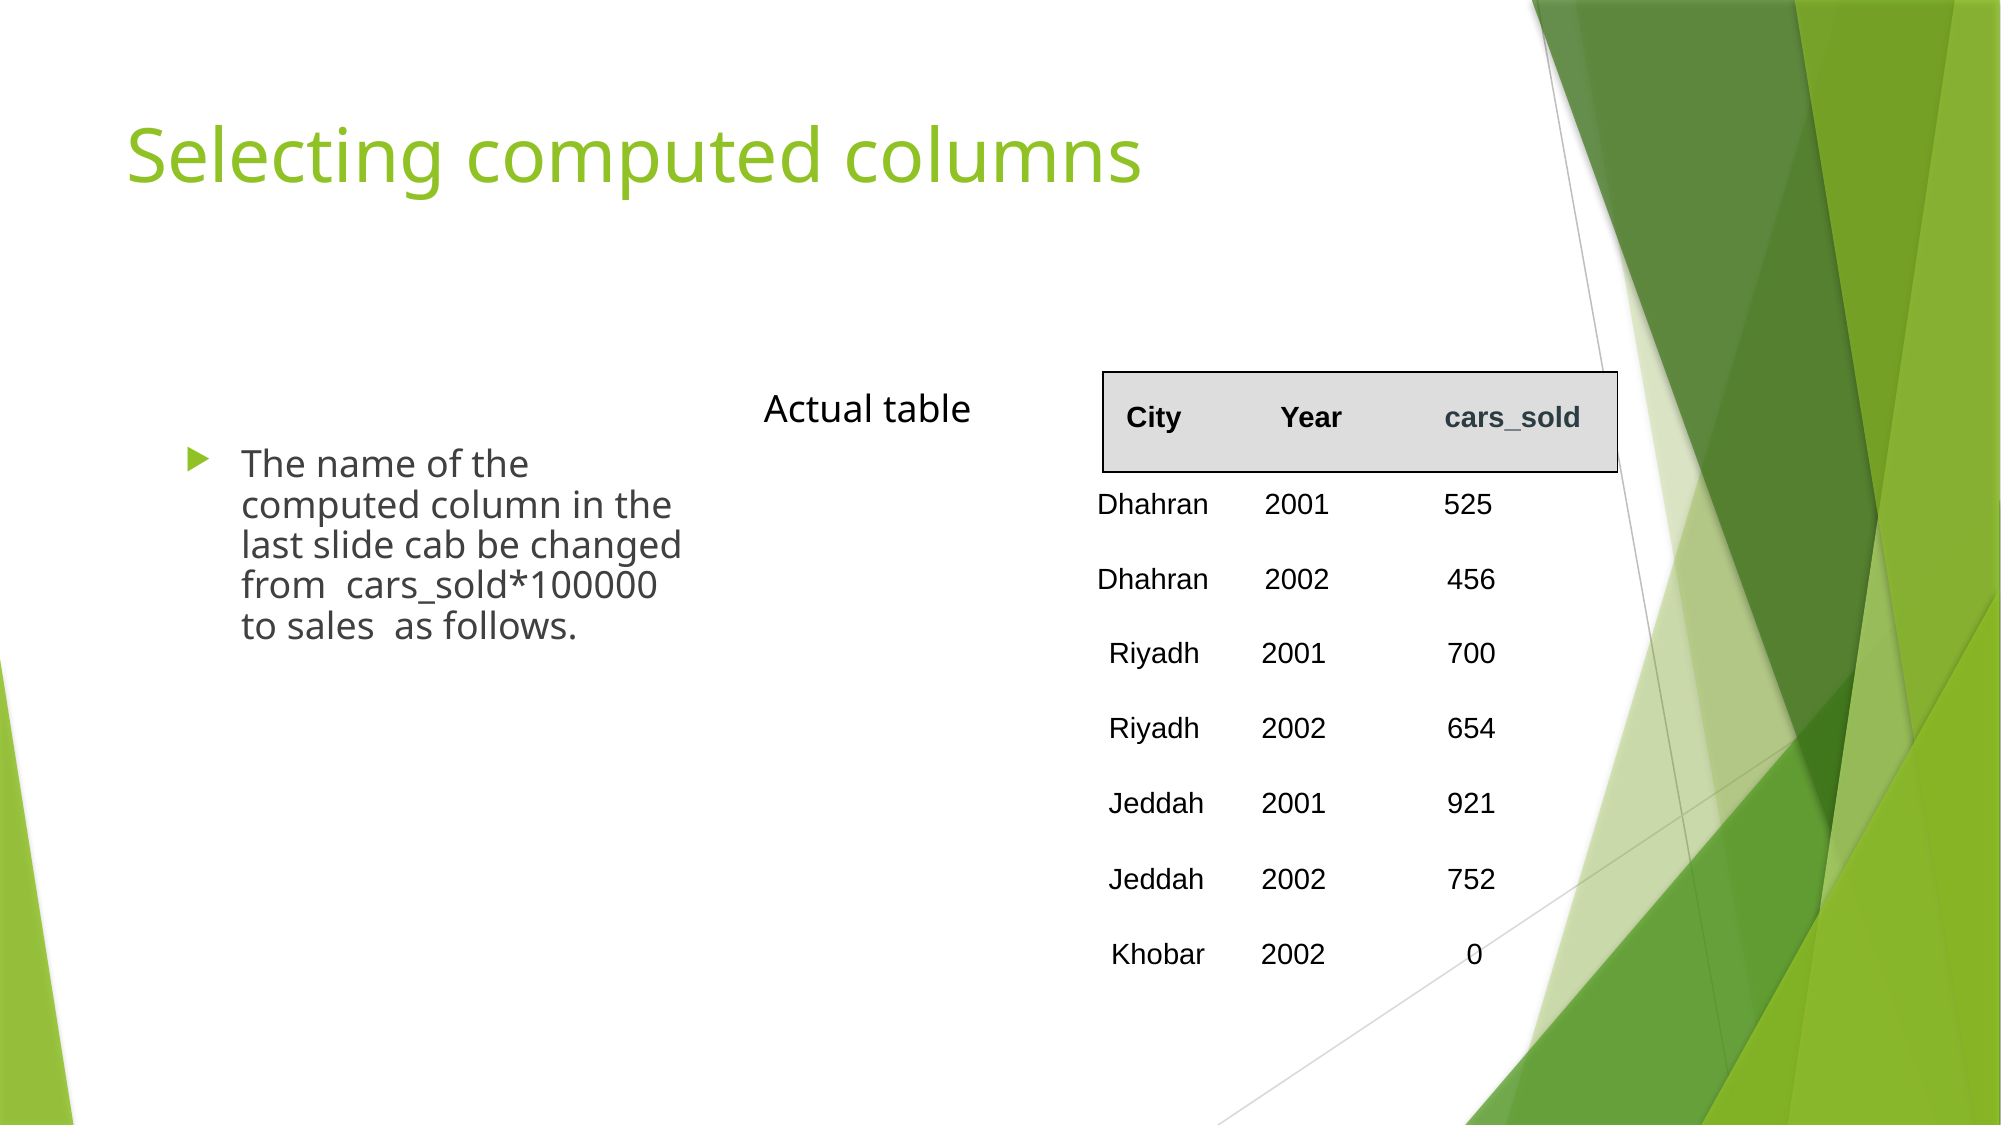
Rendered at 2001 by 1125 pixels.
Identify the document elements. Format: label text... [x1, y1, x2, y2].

text_box Jeddah [1093, 853, 1220, 903]
text_box The name of the computed column in the last slide cab be changed from cars_sold*100000 to sales as follows. [169, 437, 707, 1125]
text_box Dhahran [1082, 553, 1224, 603]
text_box Khobar [1096, 928, 1220, 978]
text_box cars_sold [1429, 390, 1596, 441]
text_box 2002 [1246, 702, 1342, 752]
text_box 2002 [1249, 553, 1345, 603]
text_box 525 [1429, 478, 1508, 528]
text_box Year [1265, 390, 1358, 441]
text_box 654 [1432, 702, 1511, 752]
text_box 2002 [1246, 928, 1341, 978]
text_box Dhahran [1082, 478, 1224, 528]
text_box City [1111, 390, 1197, 441]
text_box 2001 [1246, 777, 1342, 827]
title Selecting computed columns [111, 99, 1522, 317]
text_box 2001 [1246, 627, 1342, 677]
text_box 700 [1432, 627, 1511, 677]
text_box 921 [1432, 777, 1511, 827]
text_box [1103, 372, 1618, 473]
text_box Riyadh [1094, 702, 1215, 752]
text_box 0 [1451, 928, 1498, 978]
text_box Jeddah [1093, 777, 1220, 827]
text_box 752 [1432, 853, 1511, 903]
text_box 2001 [1249, 478, 1345, 528]
text_box 2002 [1246, 853, 1342, 903]
text_box Actual table [749, 377, 1029, 437]
text_box 456 [1432, 553, 1511, 603]
text_box Riyadh [1094, 627, 1215, 677]
